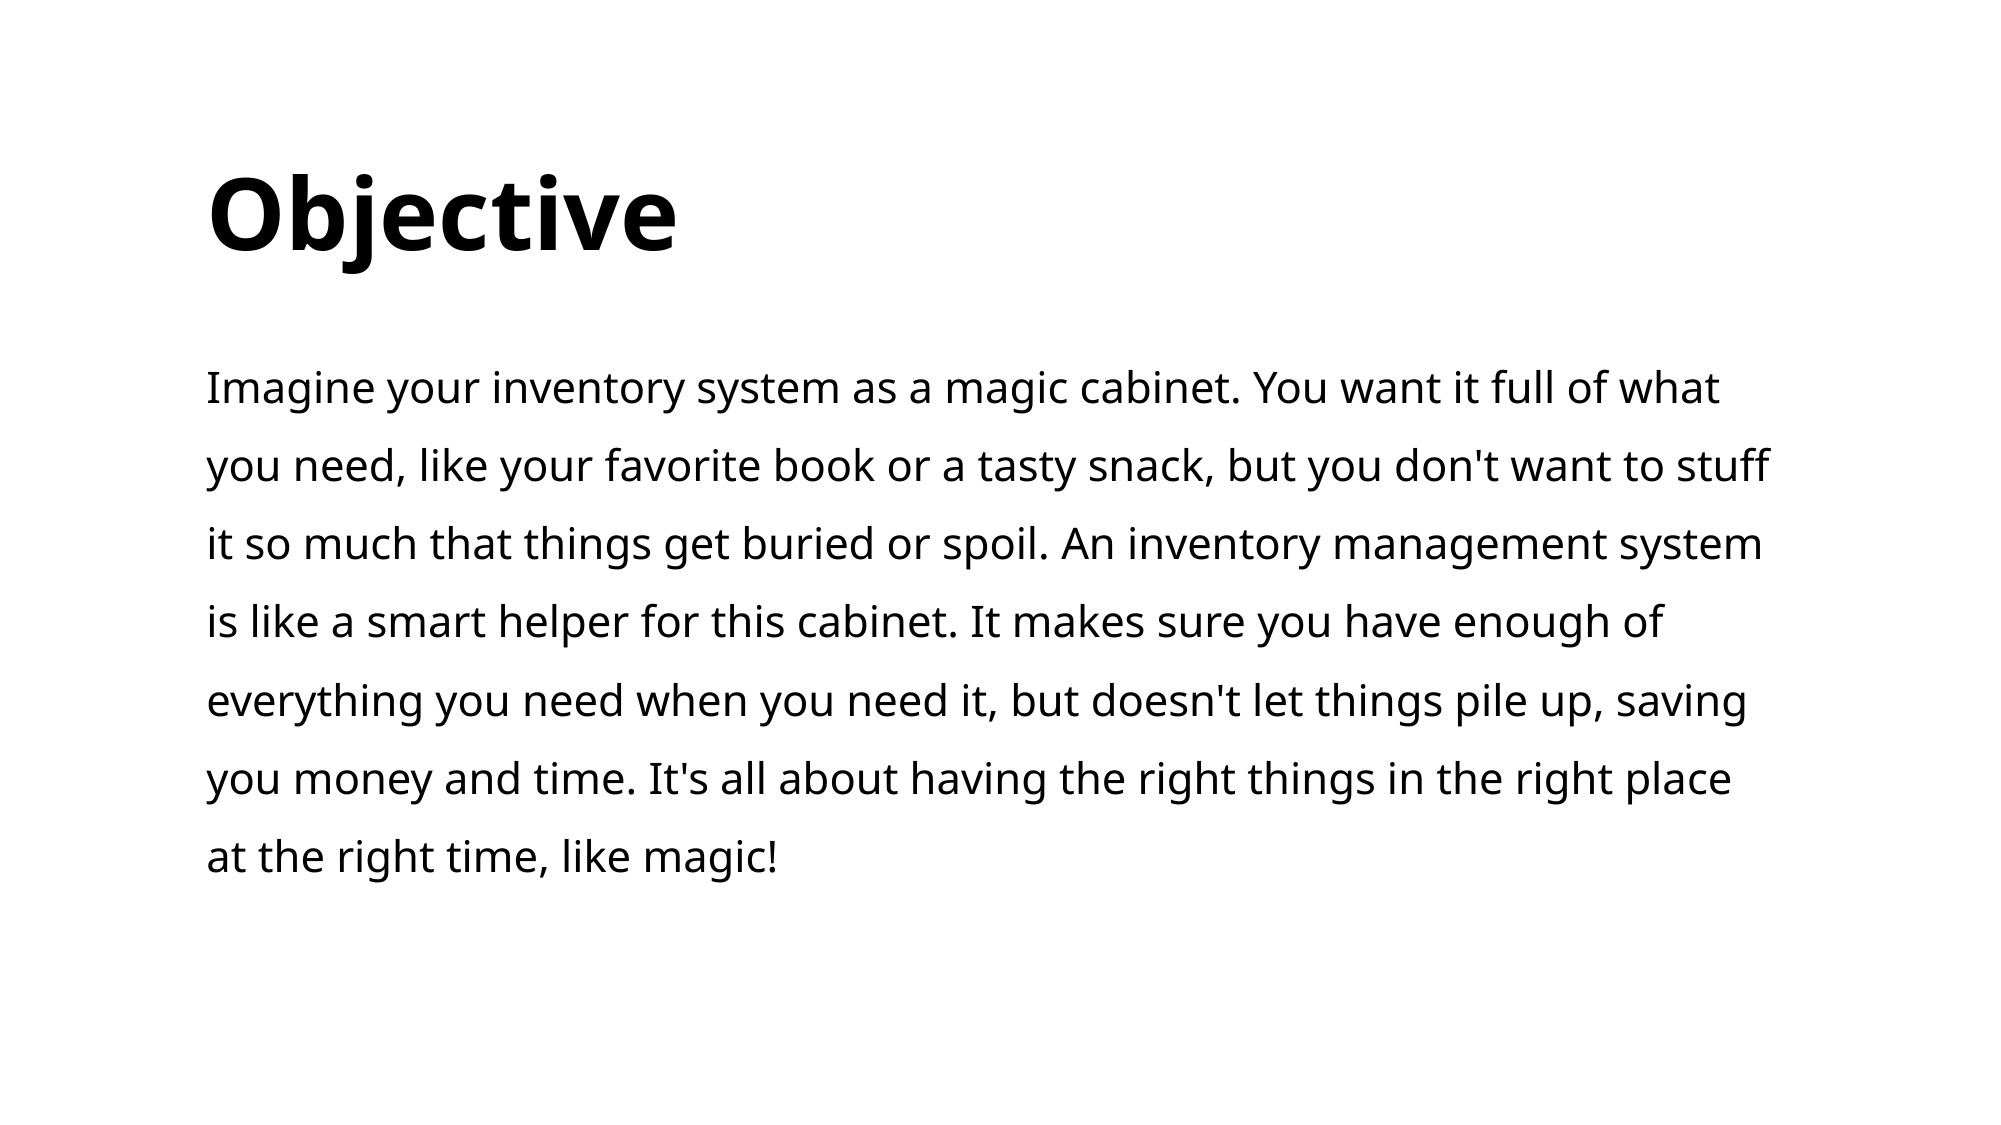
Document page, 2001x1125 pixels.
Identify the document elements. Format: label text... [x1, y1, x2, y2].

text_box Objective [191, 62, 1796, 280]
text_box Imagine your inventory system as a magic cabinet. You want it full of what you need, like your favorite book or a tasty snack, but you don't want to stuff it so much that things get buried or spoil. An inventory management system is like a smart helper for this cabinet. It makes sure you have enough of everything you need when you need it, but doesn't let things pile up, saving you money and time. It's all about having the right things in the right place at the right time, like magic! [191, 326, 1796, 891]
